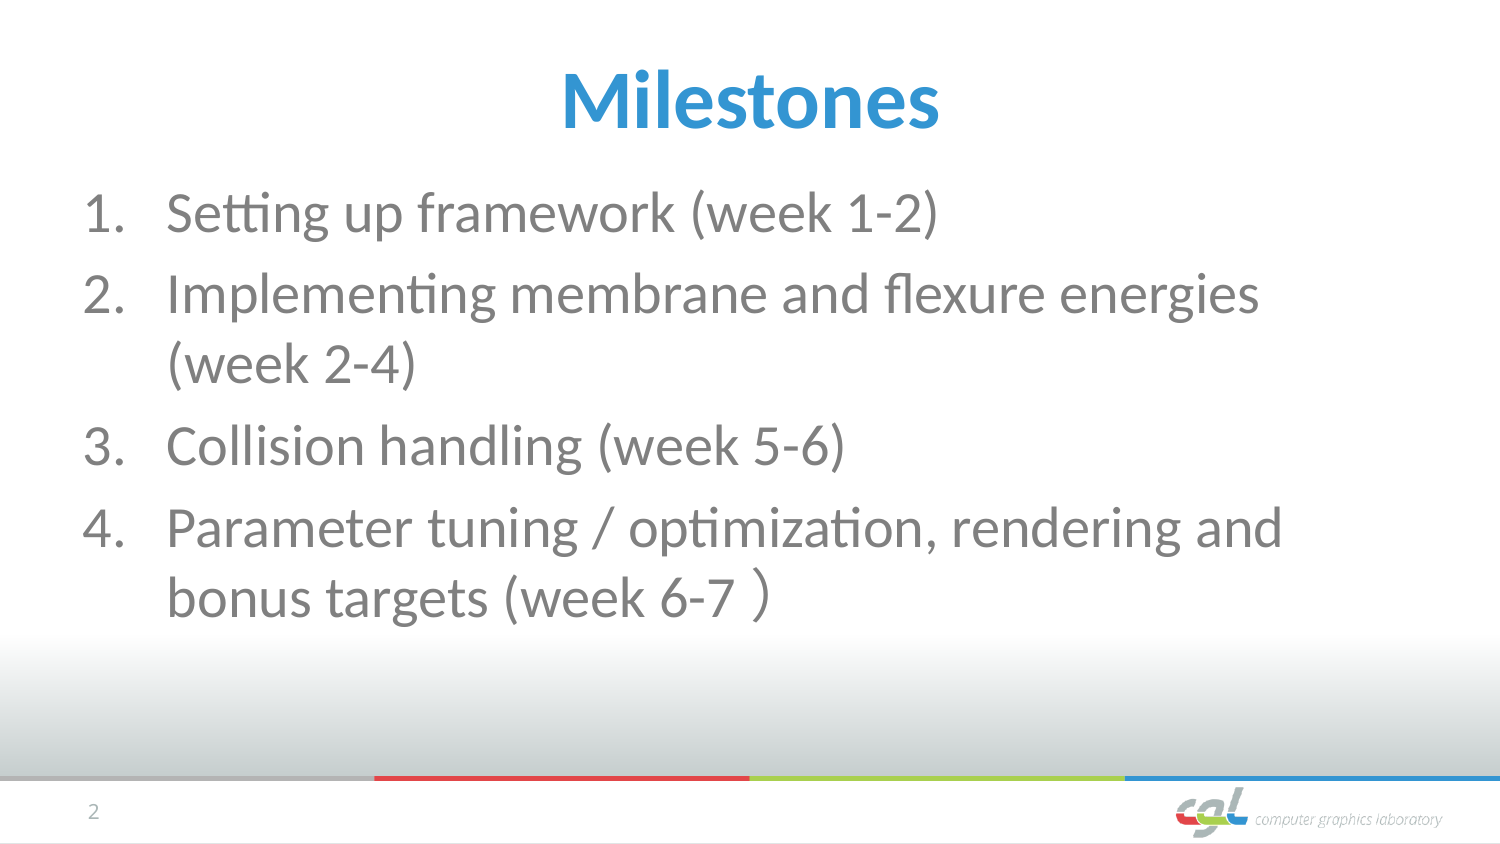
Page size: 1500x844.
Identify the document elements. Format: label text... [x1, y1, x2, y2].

title Milestones [52, 0, 1449, 116]
list Setting up framework (week 1-2) Implementing membrane and flexure energies (week 2-4) Collision handling (week 5-6) Parameter tuning / optimization, rendering and bonus targets (week 6-7） [52, 143, 1448, 755]
slide_number 2 [52, 800, 136, 824]
picture [0, 776, 1500, 844]
